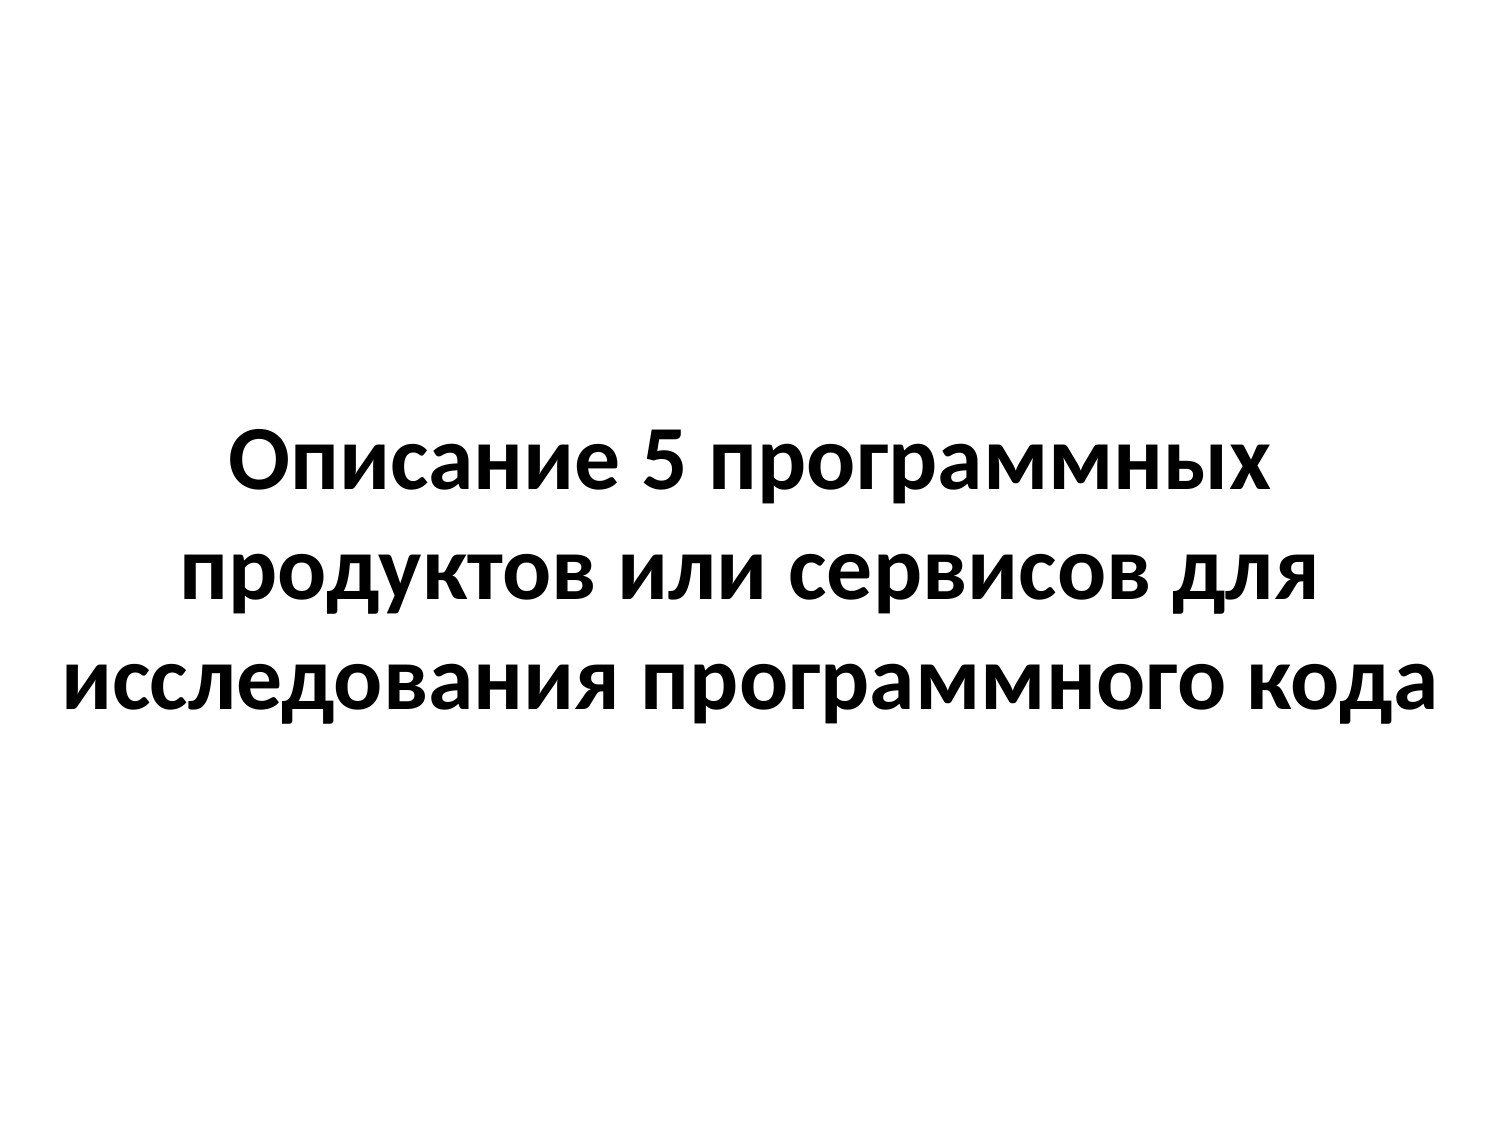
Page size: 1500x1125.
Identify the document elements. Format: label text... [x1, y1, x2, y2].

title Описание 5 программных продуктов или сервисов для исследования программного кода [0, 0, 1500, 1125]
